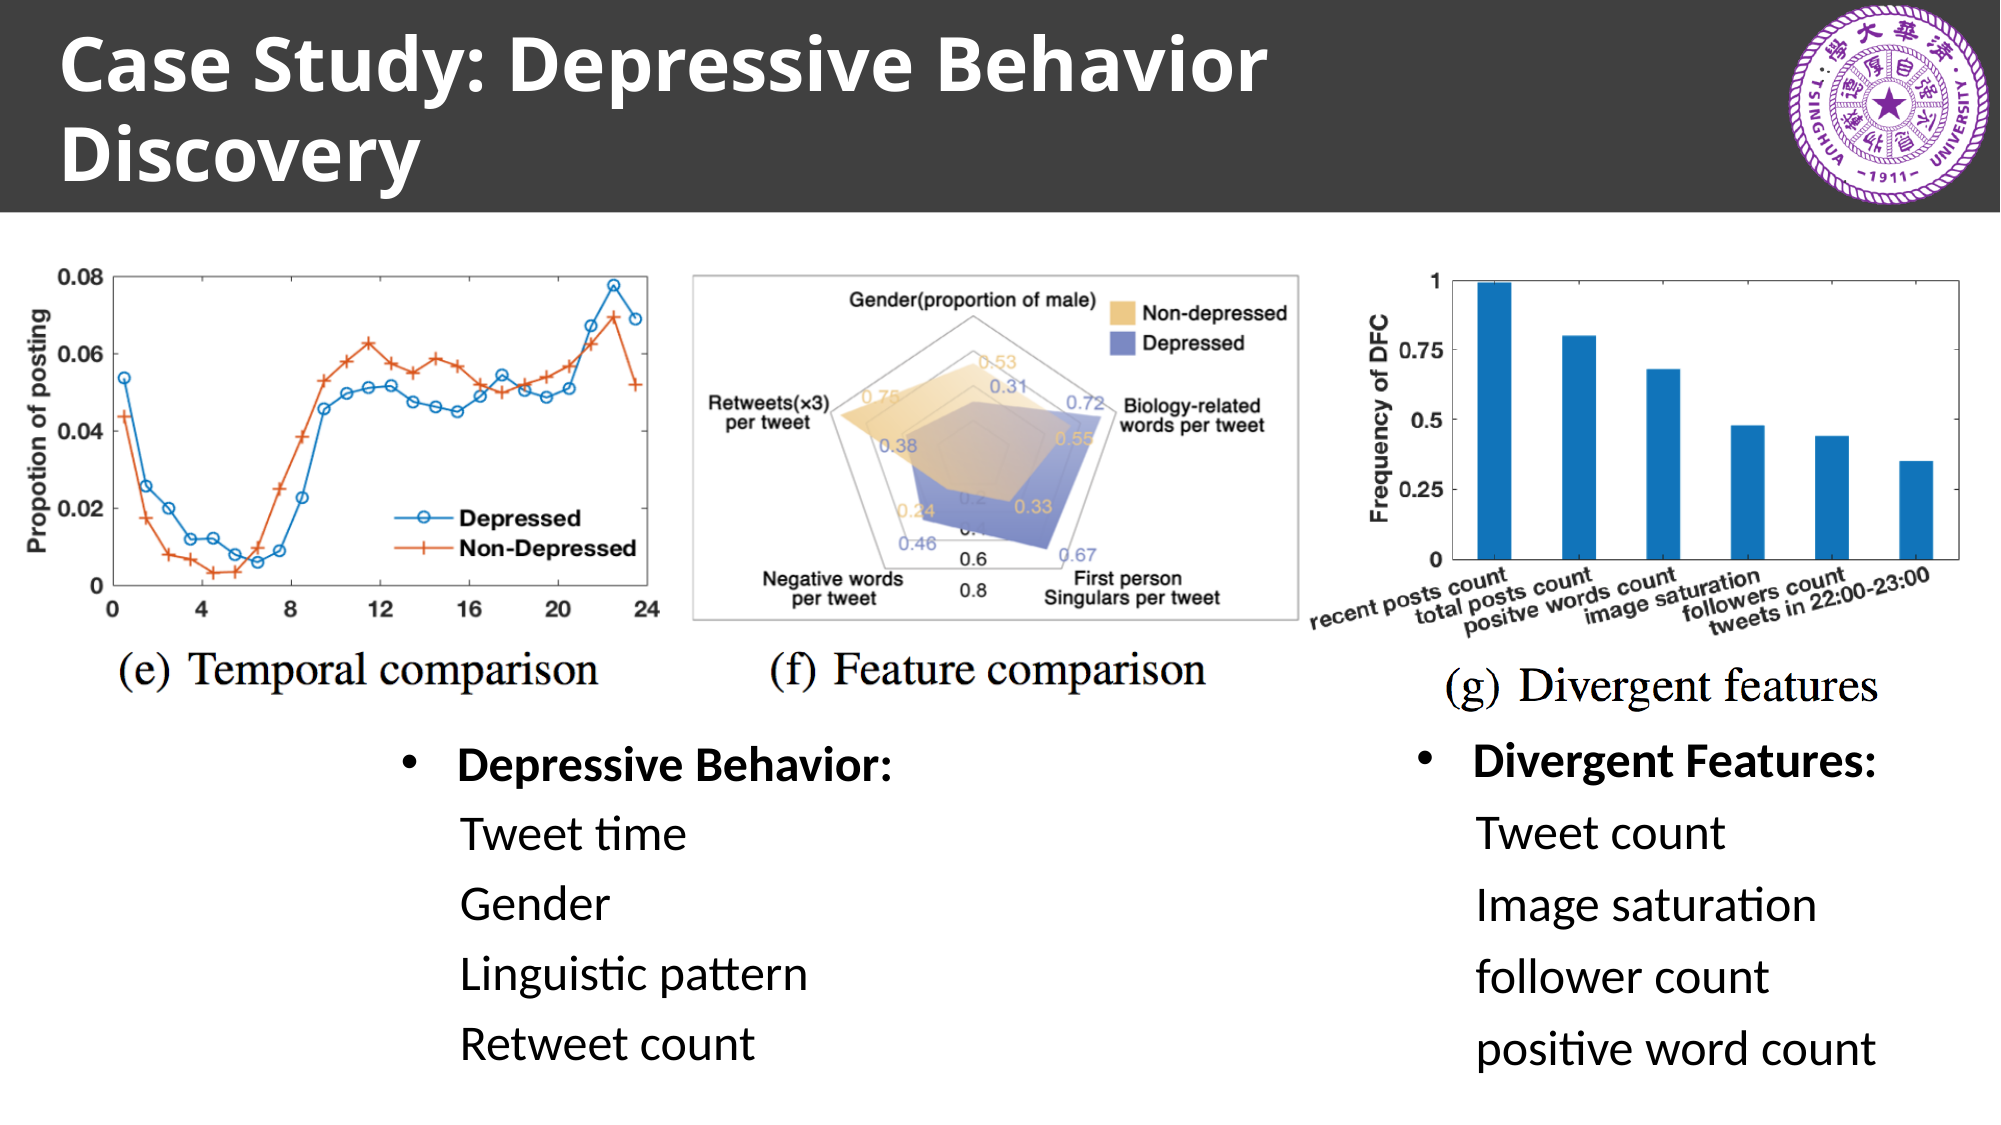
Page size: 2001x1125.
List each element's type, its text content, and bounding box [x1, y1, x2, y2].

text_box [0, 0, 2000, 214]
text_box Divergent Features: Tweet count Image saturation follower count positive word count [1401, 720, 2000, 1125]
picture [20, 260, 1302, 700]
slide_number 15 [1855, 1028, 1961, 1089]
picture [1307, 256, 1973, 716]
text_box Depressive Behavior: Tweet time Gender Linguistic pattern Retweet count [385, 723, 1174, 1074]
text_box Case Study: Depressive Behavior Discovery [43, 17, 1461, 195]
picture [1771, 0, 2000, 208]
